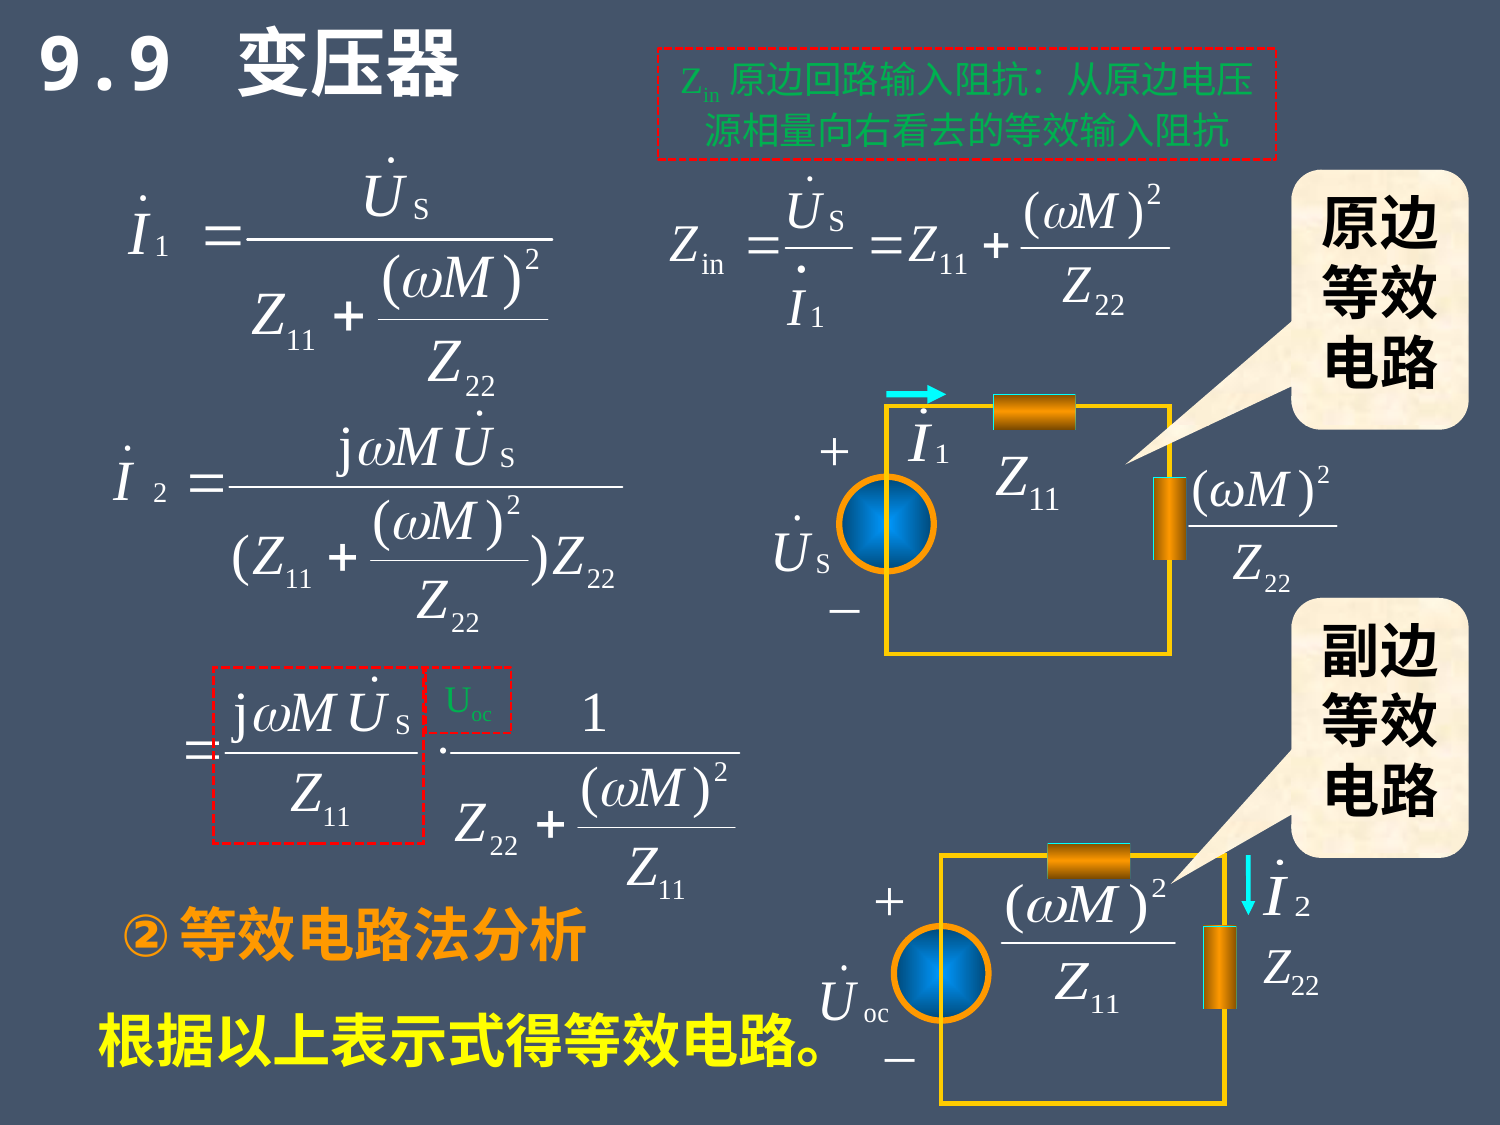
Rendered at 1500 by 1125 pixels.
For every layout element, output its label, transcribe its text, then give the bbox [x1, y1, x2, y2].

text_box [815, 819, 1351, 1104]
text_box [647, 137, 1179, 338]
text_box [104, 370, 748, 909]
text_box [768, 370, 1344, 655]
text_box 副边等效电路 [1229, 597, 1469, 858]
text_box 9.9 变压器 [8, 8, 491, 113]
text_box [118, 114, 684, 370]
text_box Zin原边回路输入阻抗：从原边电压源相量向右看去的等效输入阻抗 [658, 48, 1277, 160]
text_box 根据以上表示式得等效电路。 [83, 996, 815, 1082]
text_box 等效电路法分析 [106, 909, 674, 976]
text_box 原边等效电路 [1235, 169, 1469, 430]
